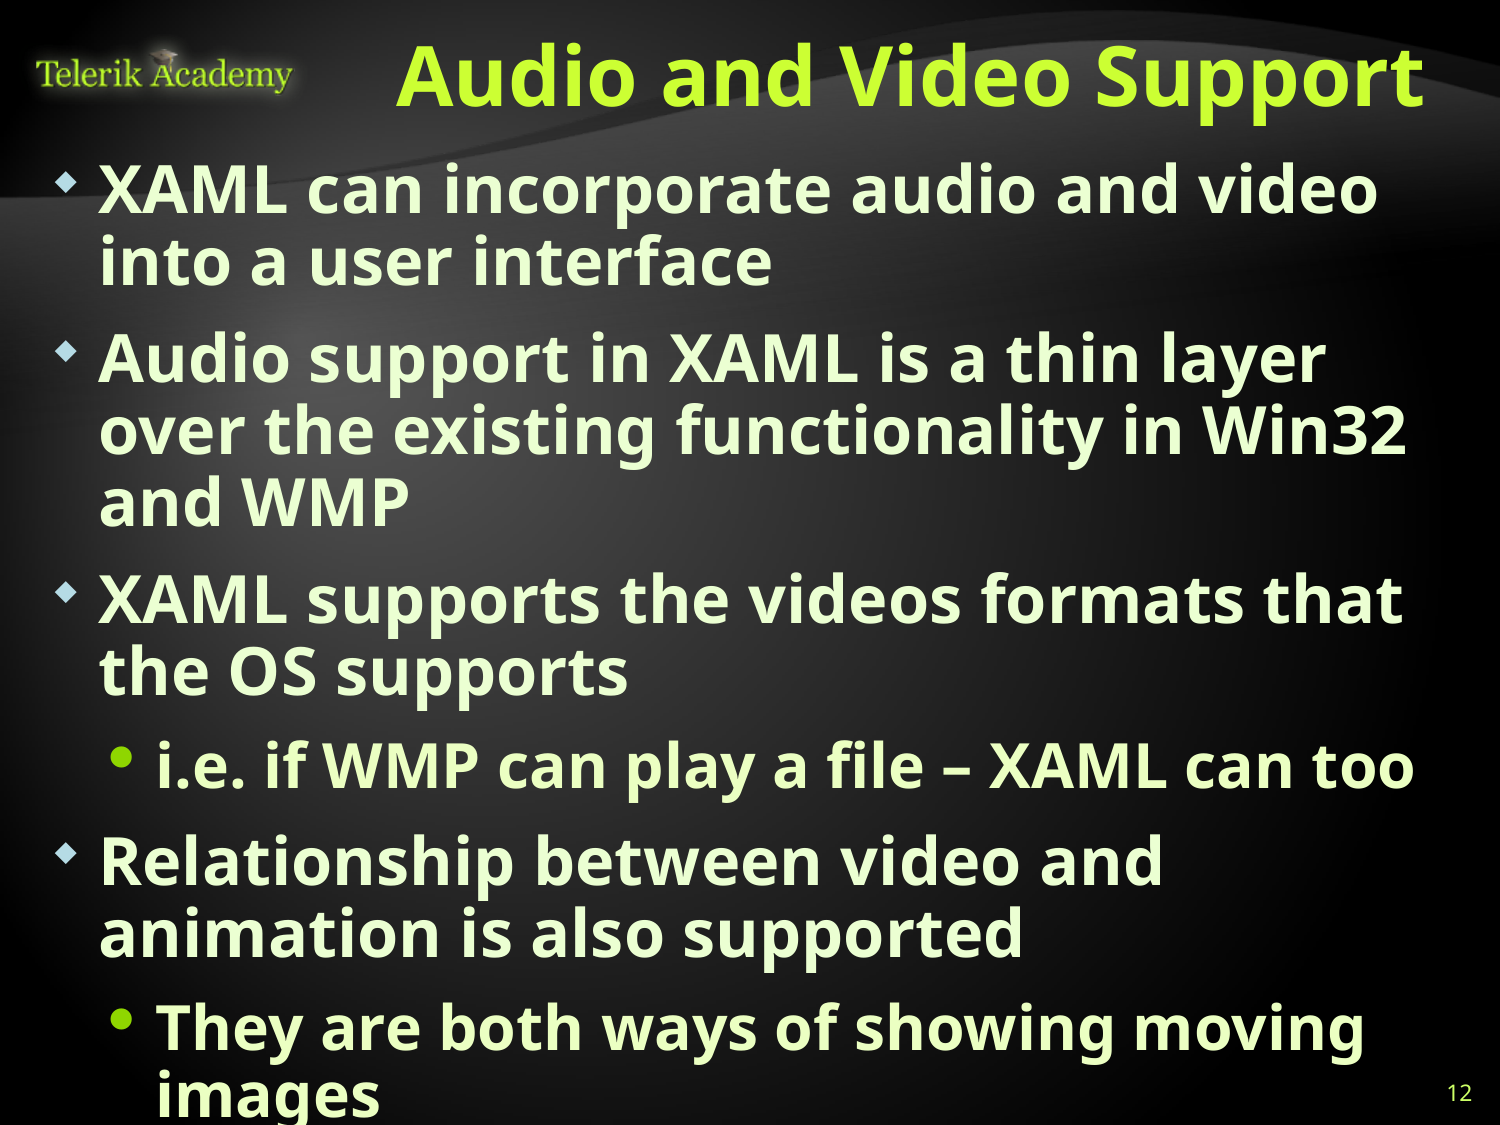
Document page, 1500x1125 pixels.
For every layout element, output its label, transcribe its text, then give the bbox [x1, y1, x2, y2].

slide_number 12 [1412, 1074, 1488, 1113]
list XAML can incorporate audio and video into a user interface Audio support in XAML is a thin layer over the existing functionality in Win32 and WMP XAML supports the videos formats that the OS supports i.e. if WMP can play a file – XAML can too Relationship between video and animation is also supported They are both ways of showing moving images Animation can be synchronized with media [37, 149, 1463, 1089]
title Audio and Video Support [300, 12, 1463, 149]
picture [0, 0, 1500, 1125]
